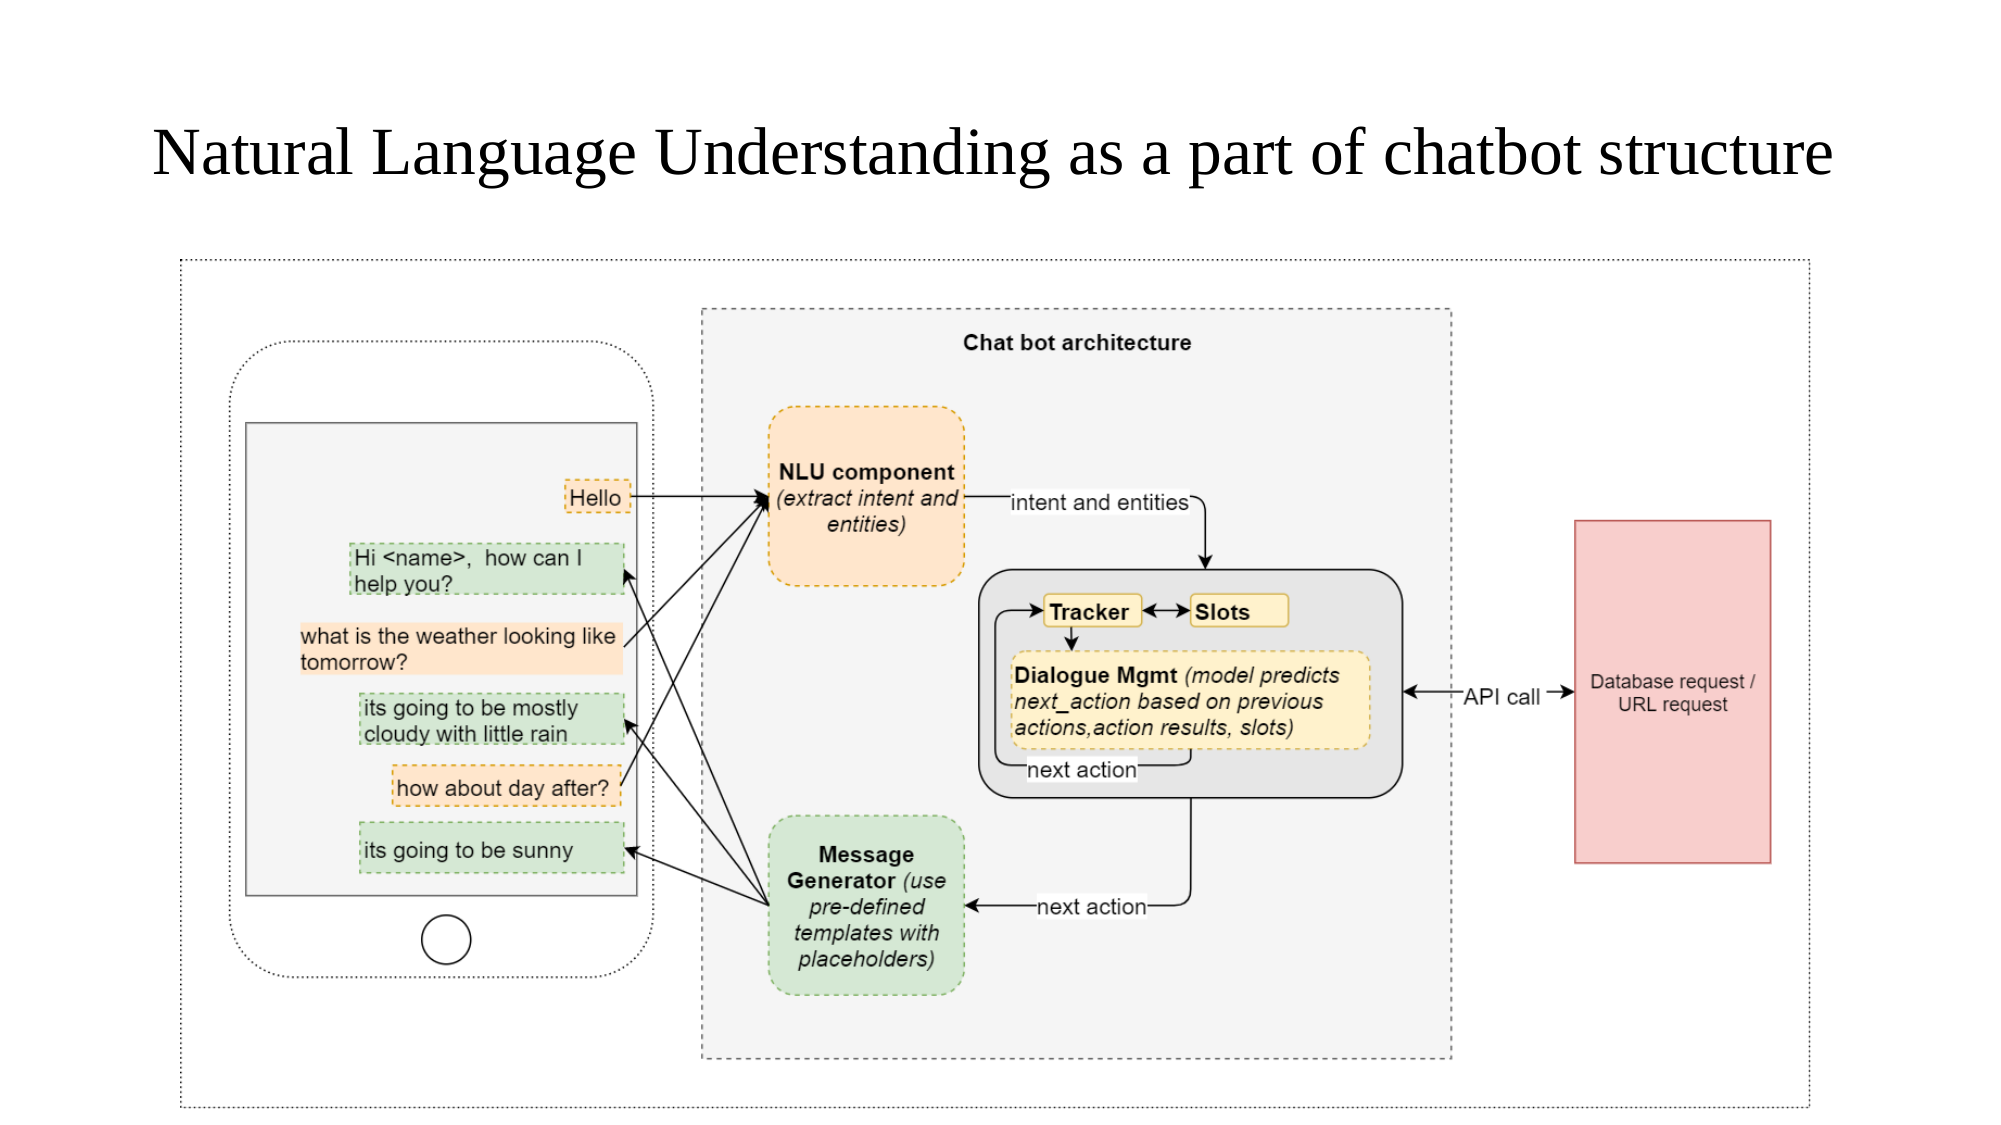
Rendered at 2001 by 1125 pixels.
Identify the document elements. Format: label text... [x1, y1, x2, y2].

text_box Natural Language Understanding as a part of chatbot structure [137, 59, 1863, 278]
picture [179, 259, 1812, 1109]
